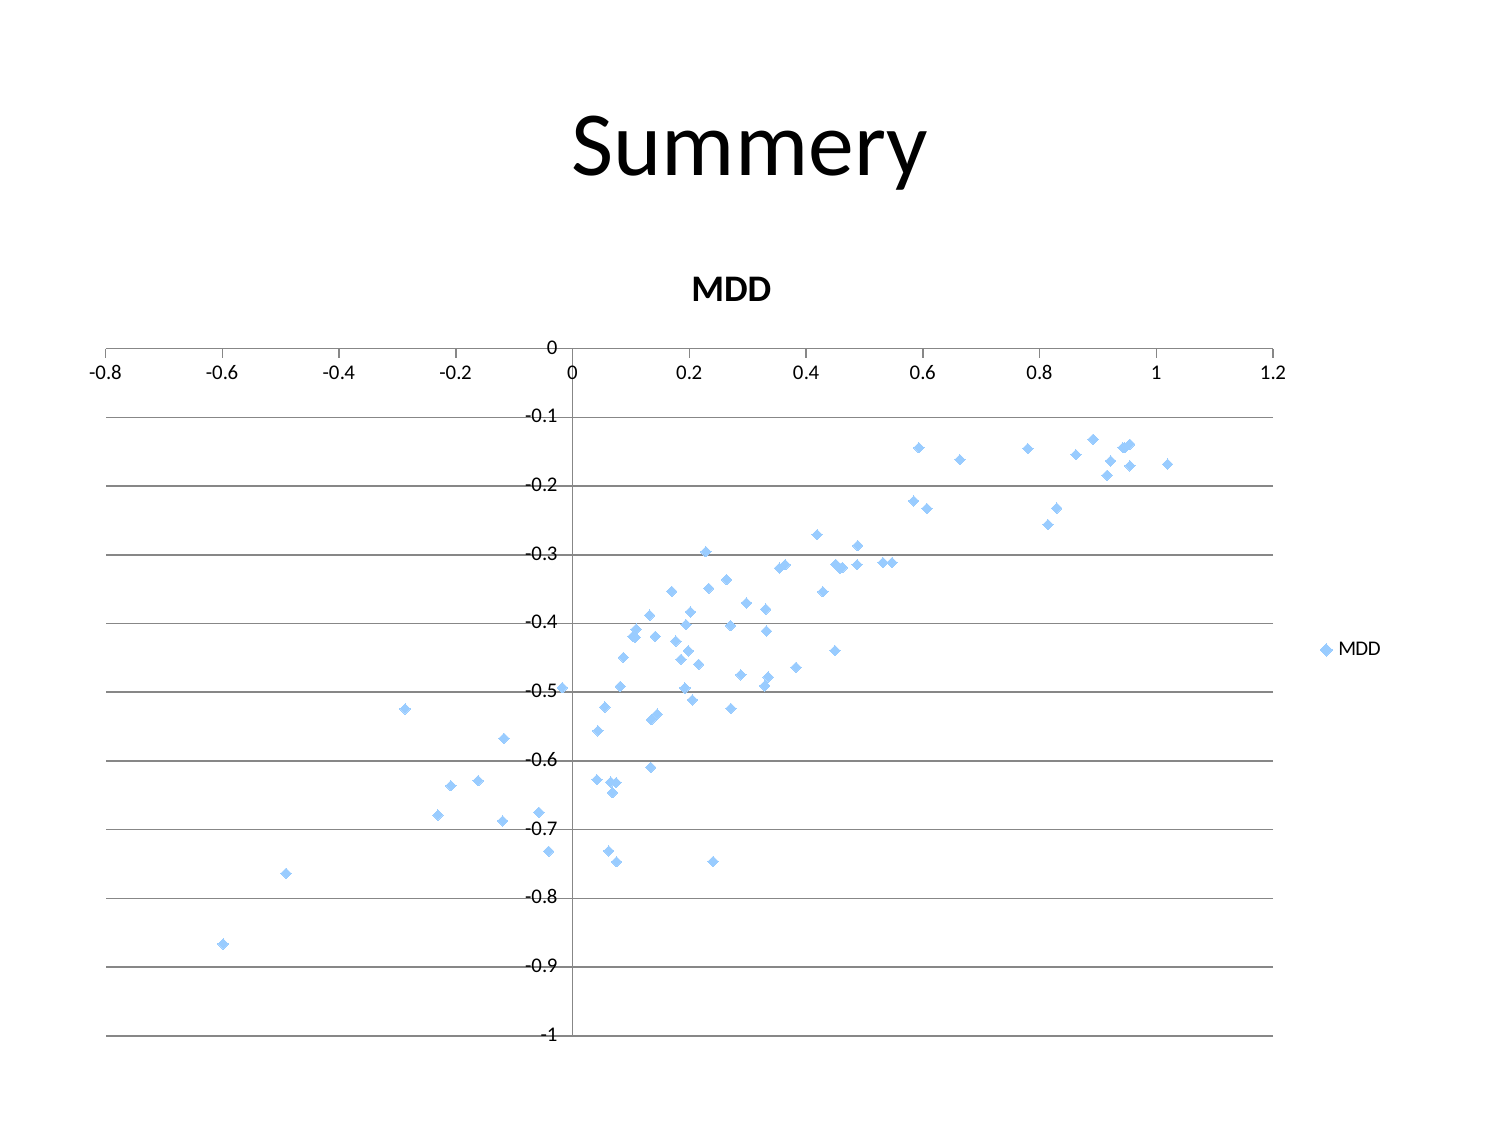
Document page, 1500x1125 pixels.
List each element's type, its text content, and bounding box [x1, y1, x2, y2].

title Summery [75, 45, 1425, 233]
chart [62, 237, 1401, 1063]
